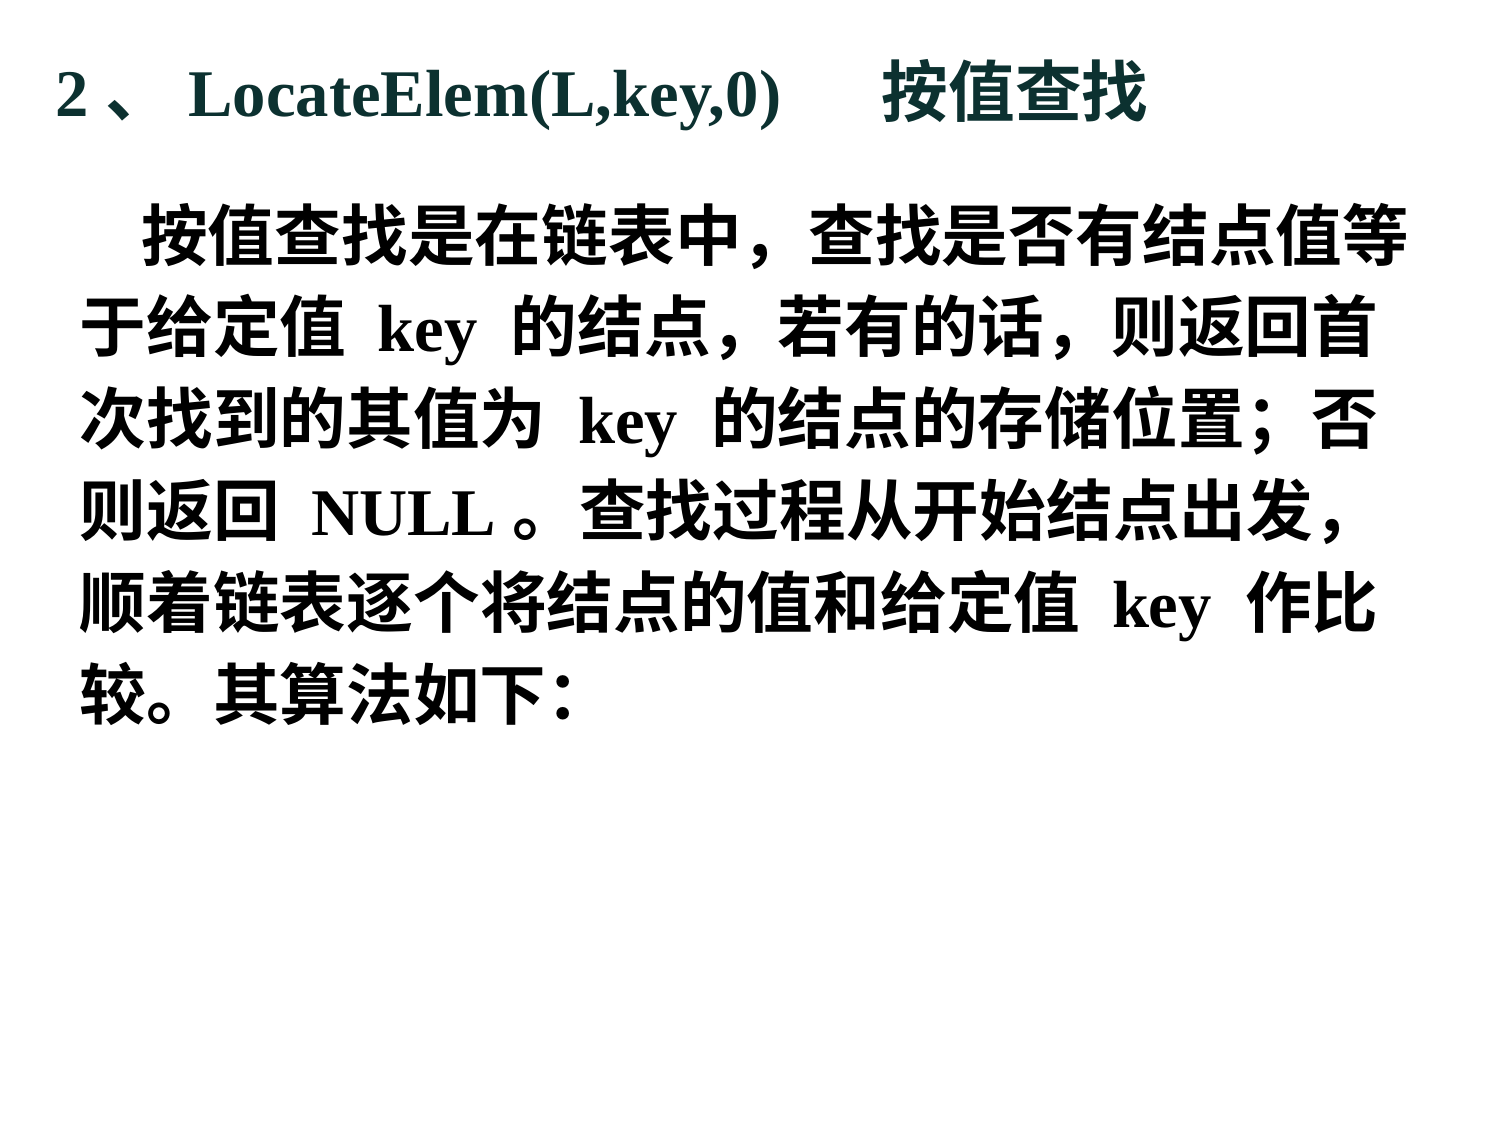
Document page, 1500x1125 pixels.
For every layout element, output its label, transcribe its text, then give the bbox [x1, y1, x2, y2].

text_box 按值查找是在链表中，查找是否有结点值等于给定值 key 的结点，若有的话，则返回首次找到的其值为 key 的结点的存储位置；否则返回 NULL。查找过程从开始结点出发，顺着链表逐个将结点的值和给定值 key 作比较。其算法如下： [64, 173, 1459, 741]
text_box 2、LocateElem(L,key,0) 按值查找 [41, 42, 1436, 137]
